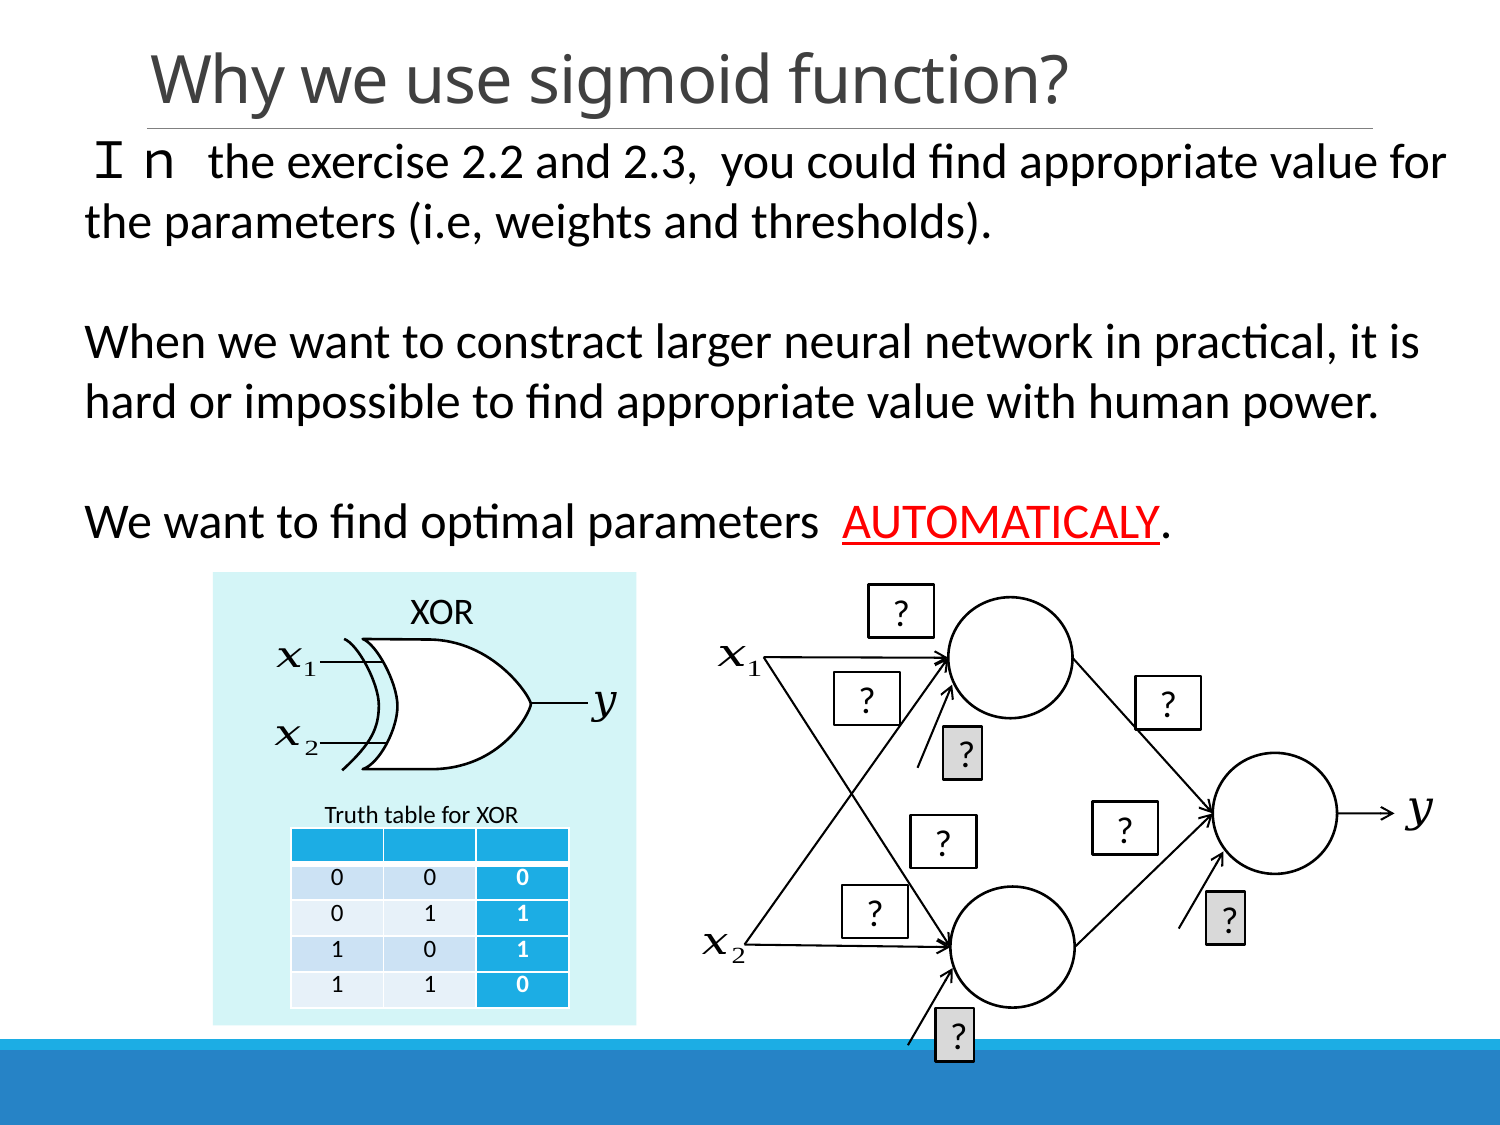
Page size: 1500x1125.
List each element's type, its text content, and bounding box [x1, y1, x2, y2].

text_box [907, 967, 954, 1046]
text_box [949, 885, 1076, 1009]
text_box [744, 944, 951, 948]
text_box ? [959, 725, 983, 781]
text_box [211, 571, 638, 1027]
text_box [1178, 850, 1224, 930]
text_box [744, 657, 949, 943]
text_box ? [934, 1007, 975, 1063]
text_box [270, 579, 622, 771]
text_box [917, 684, 953, 769]
text_box [947, 595, 1074, 720]
text_box ? [1221, 890, 1246, 946]
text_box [1074, 812, 1214, 948]
text_box ? [959, 814, 978, 869]
text_box [1221, 751, 1339, 876]
text_box Truth table for XOR [290, 790, 553, 836]
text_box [1071, 657, 1214, 814]
text_box Ｉｎ the exercise 2.2 and 2.3, you could find appropriate value for the parameters (i.e, weights and thresholds). When we want to constract larger neural network in practical, it is hard or impossible to find appropriate value with human power. We want to find optimal parameters AUTOMATICALY. [69, 120, 1500, 616]
text_box ? [867, 583, 935, 639]
title Why we use sigmoid function? [135, 26, 1373, 120]
